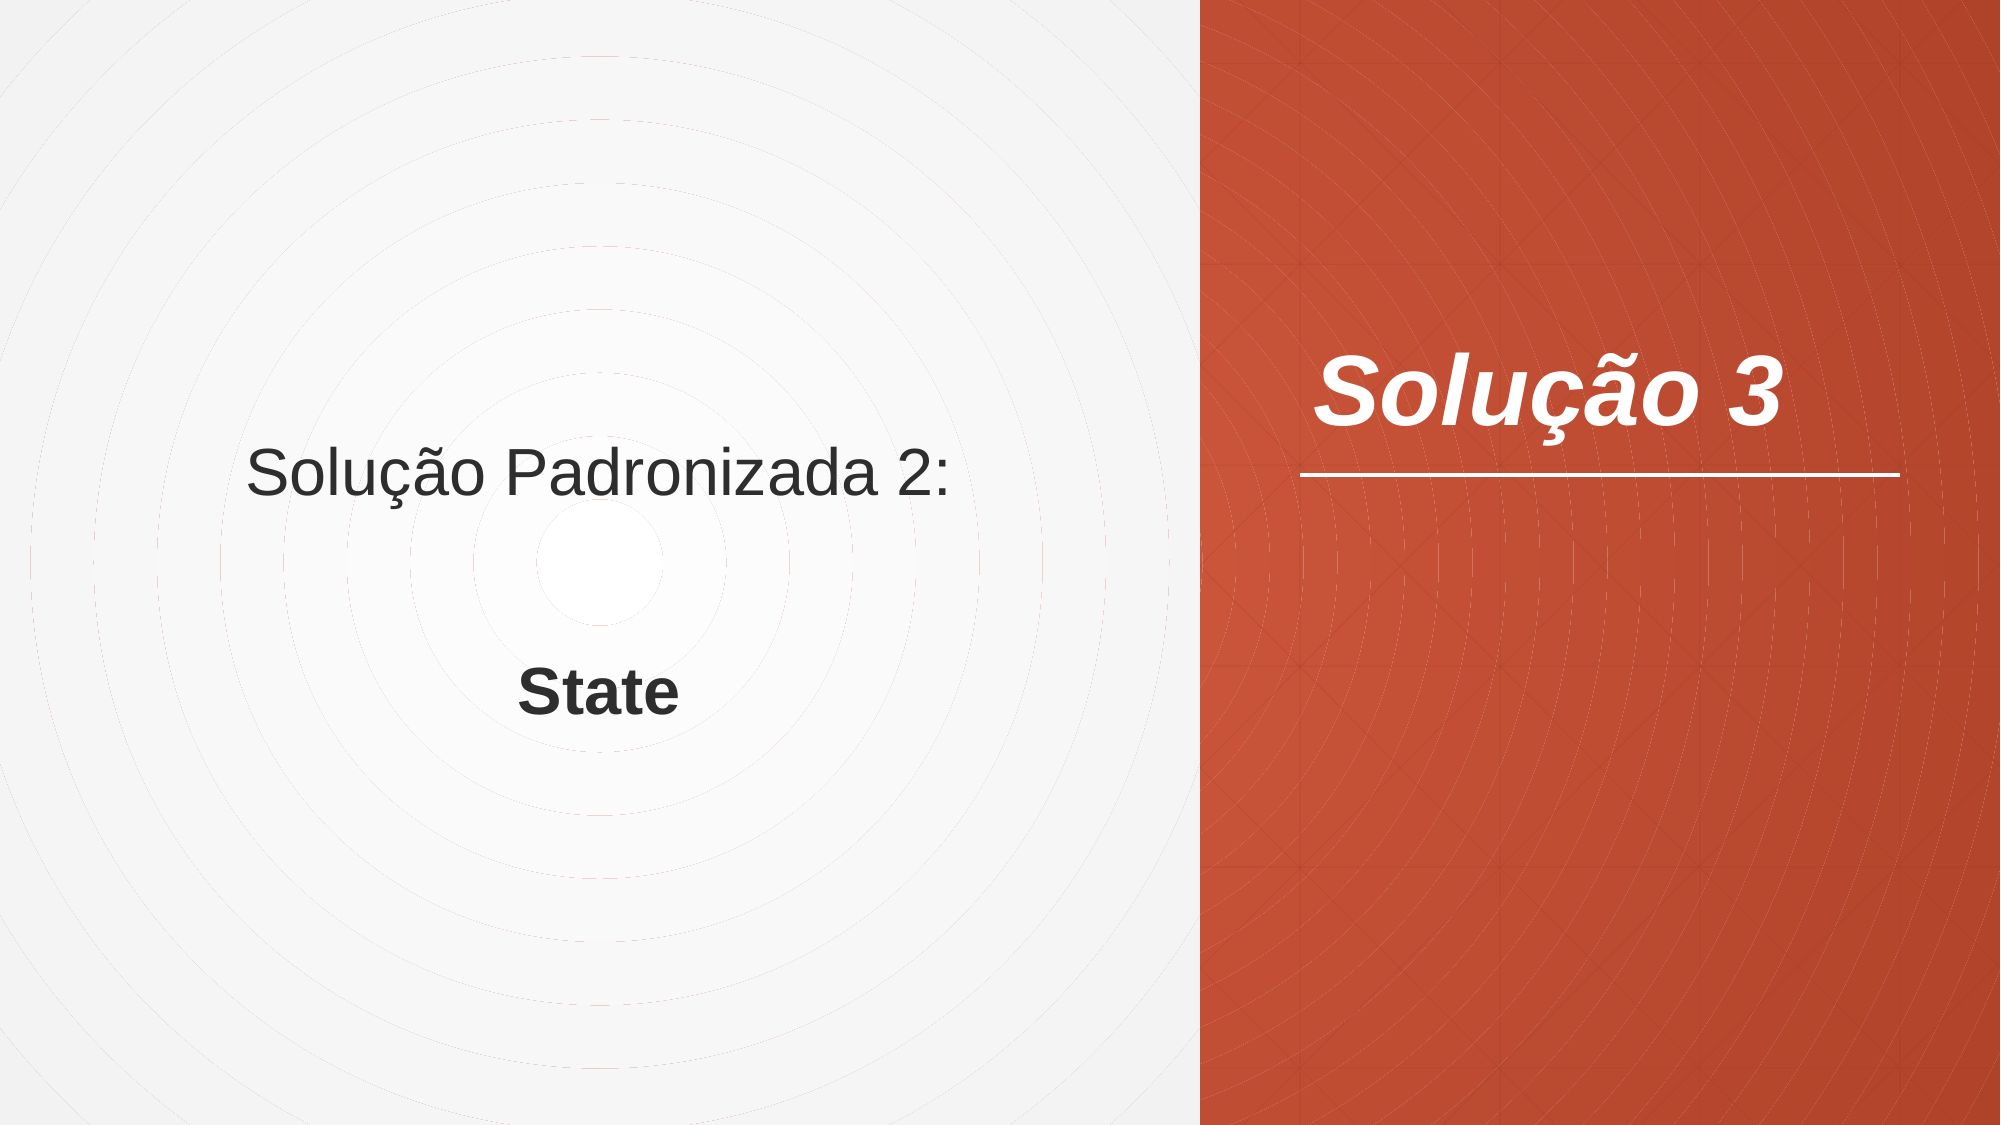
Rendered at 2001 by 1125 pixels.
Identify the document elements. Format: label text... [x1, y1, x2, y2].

list Solução Padronizada 2: State [89, 93, 1110, 1032]
title Solução 3 [1298, 93, 2000, 455]
